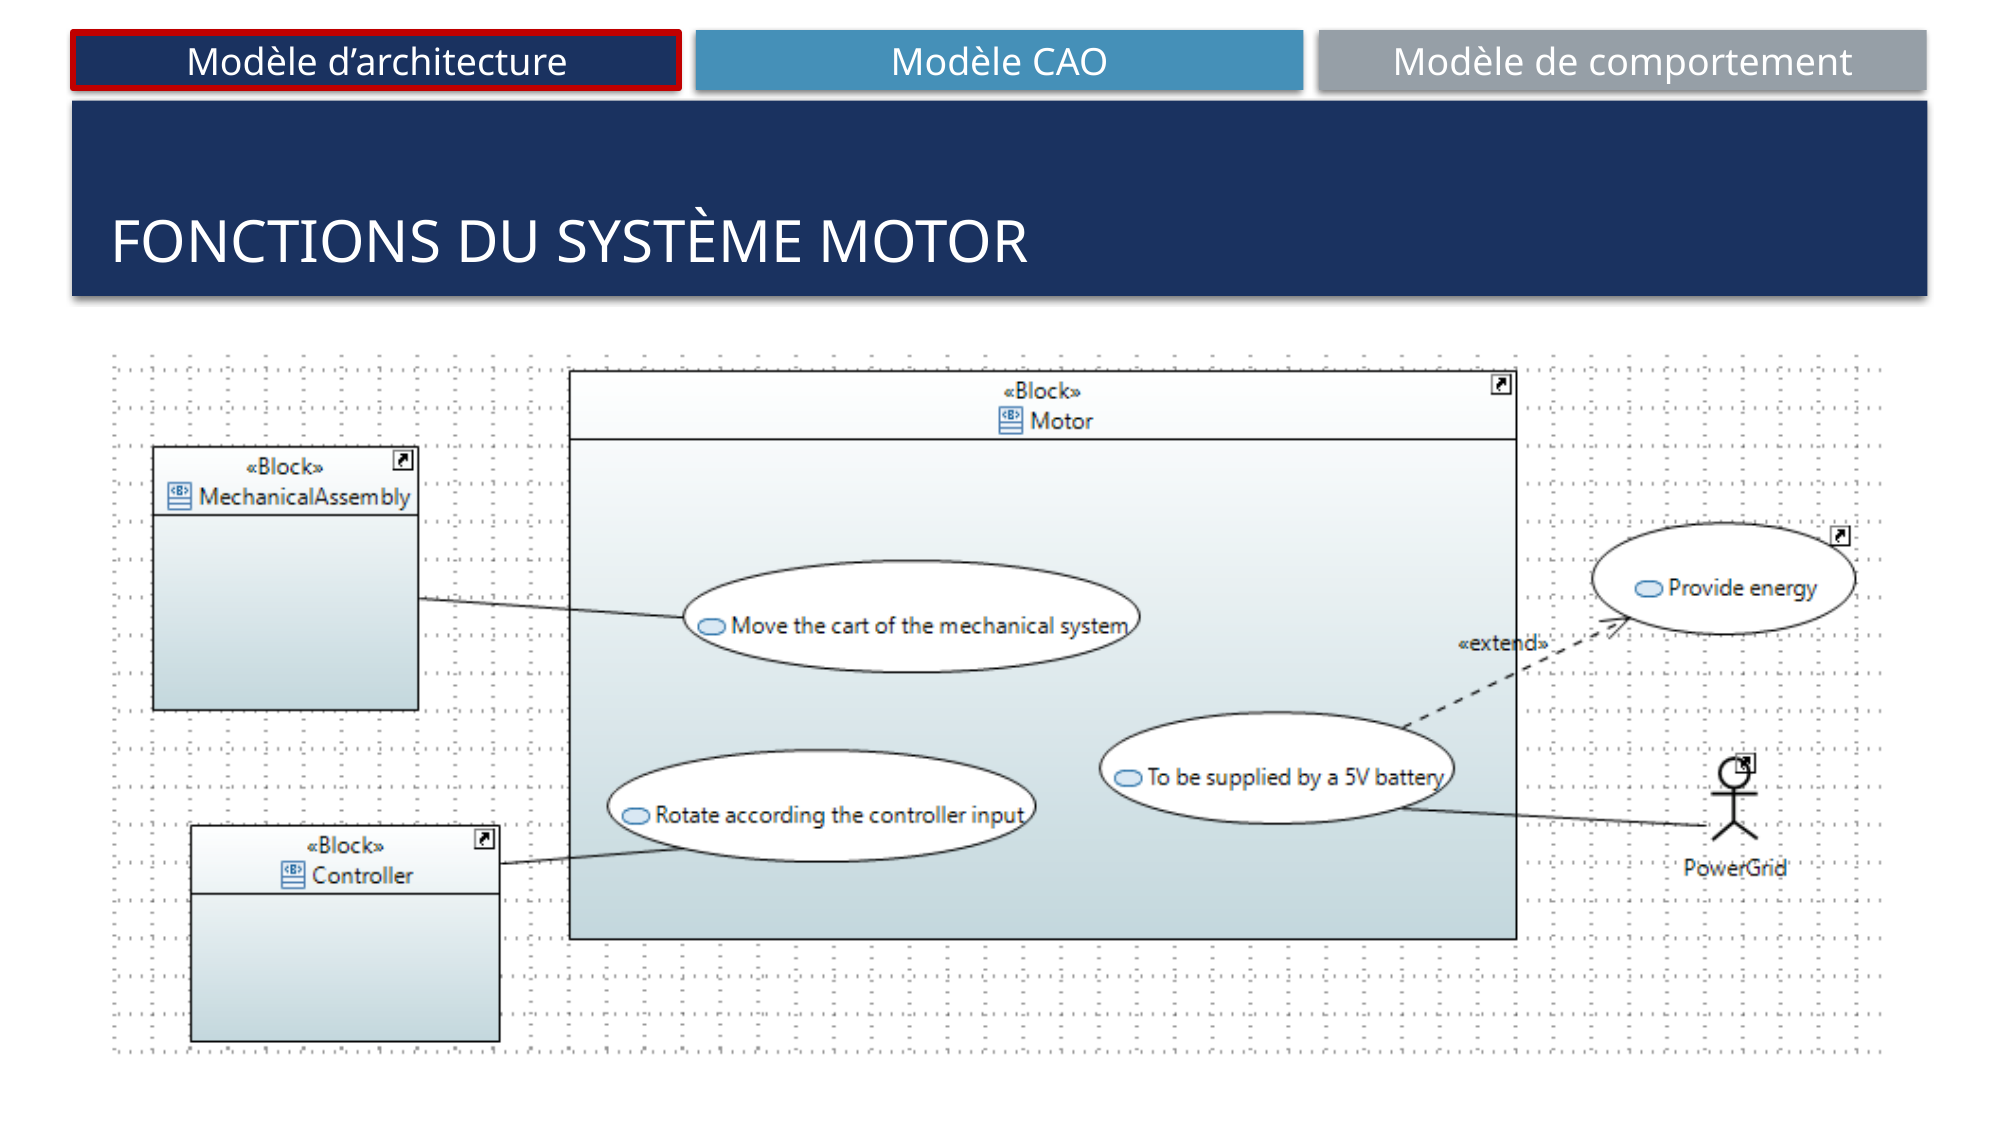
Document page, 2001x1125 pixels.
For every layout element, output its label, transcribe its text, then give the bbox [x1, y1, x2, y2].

title Fonctions du système Motor [95, 115, 1905, 282]
text_box [71, 31, 681, 90]
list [110, 345, 1890, 1061]
